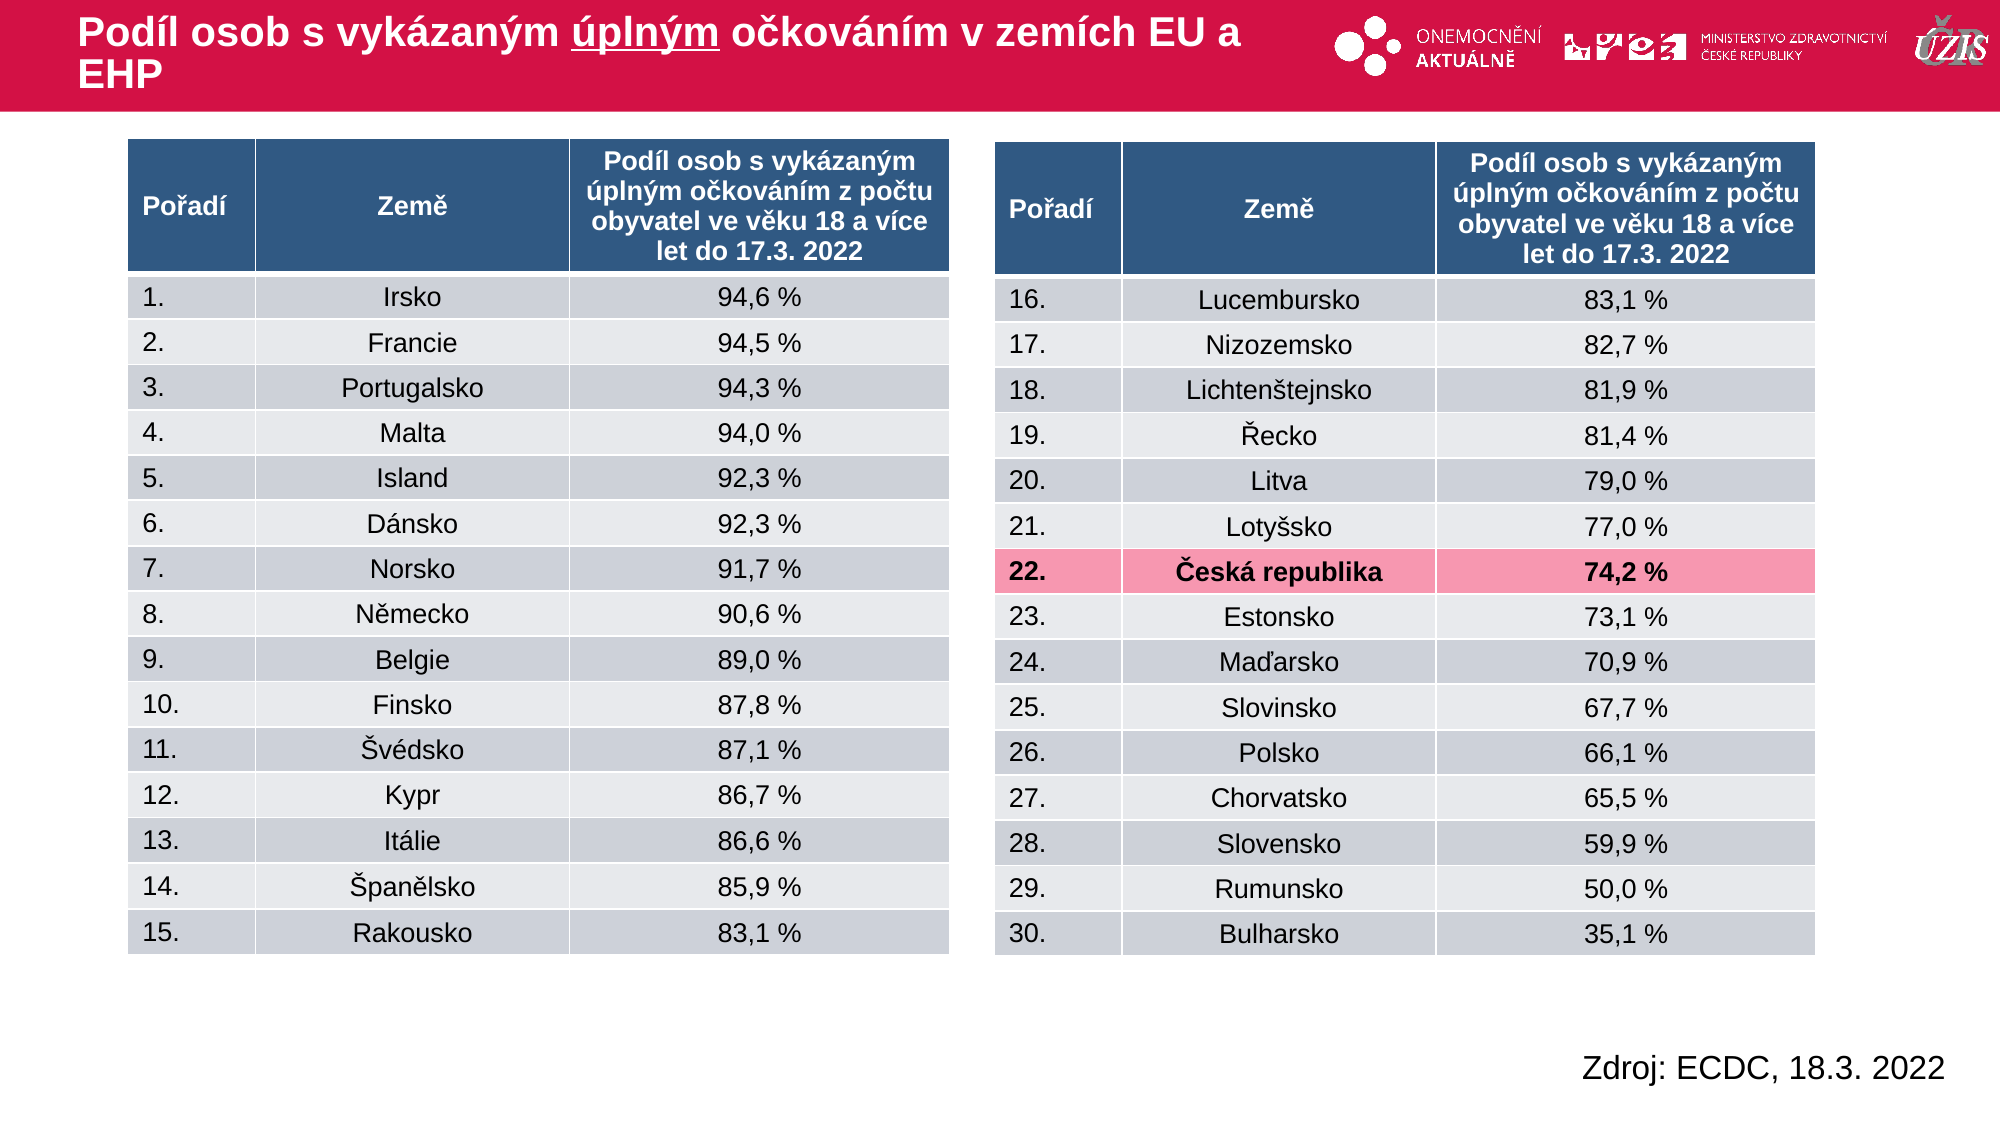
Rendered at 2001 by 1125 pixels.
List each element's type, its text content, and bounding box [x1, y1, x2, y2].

table_cell 85,9 % [570, 864, 949, 908]
table_cell 79,0 % [1437, 459, 1815, 502]
picture [1915, 15, 1989, 66]
table_cell Island [256, 456, 569, 499]
table_cell 1. [128, 277, 255, 318]
table_cell 94,0 % [570, 411, 949, 454]
table_cell 83,1 % [1437, 279, 1815, 321]
table_cell 77,0 % [1437, 504, 1815, 548]
table_cell 65,5 % [1437, 776, 1815, 819]
table_cell Slovensko [1123, 821, 1435, 865]
table_cell 86,6 % [570, 818, 949, 862]
table_cell 11. [128, 728, 255, 771]
title Podíl osob s vykázaným úplným očkováním v zemích EU a EHP [62, 0, 1288, 111]
table_cell 14. [128, 864, 255, 908]
table_cell Portugalsko [256, 365, 569, 409]
table_cell 74,2 % [1437, 549, 1815, 593]
table_cell 3. [128, 365, 255, 409]
table_header Země [1123, 142, 1435, 274]
table_cell 19. [995, 413, 1121, 457]
table_cell 2. [128, 320, 255, 364]
picture [1563, 31, 1888, 60]
table_cell 92,3 % [570, 456, 949, 499]
table_cell 24. [995, 640, 1121, 683]
table_cell 87,1 % [570, 728, 949, 771]
table_cell 66,1 % [1437, 731, 1815, 774]
table_cell 4. [128, 411, 255, 454]
table_cell 5. [128, 456, 255, 499]
table_cell 94,5 % [570, 320, 949, 364]
table_cell 20. [995, 459, 1121, 502]
table_cell 26. [995, 731, 1121, 774]
table_header Země [256, 139, 569, 271]
table_cell 6. [128, 501, 255, 545]
table_header Pořadí [128, 139, 255, 271]
table_cell 59,9 % [1437, 821, 1815, 865]
table_cell Kypr [256, 773, 569, 817]
table_cell Polsko [1123, 731, 1435, 774]
table_cell 81,9 % [1437, 368, 1815, 412]
table_cell Estonsko [1123, 595, 1435, 638]
table_cell 35,1 % [1437, 912, 1815, 955]
table_header Podíl osob s vykázaným úplným očkováním z počtu obyvatel ve věku 18 a více let do 17.3. 2022 [1437, 142, 1815, 274]
table_cell Itálie [256, 818, 569, 862]
table_cell Lotyšsko [1123, 504, 1435, 548]
table_cell 25. [995, 685, 1121, 729]
table_cell 89,0 % [570, 637, 949, 681]
table_cell 87,8 % [570, 682, 949, 726]
table_cell Lichtenštejnsko [1123, 368, 1435, 412]
table_cell Francie [256, 320, 569, 364]
table_cell 92,3 % [570, 501, 949, 545]
table_cell 94,6 % [570, 277, 949, 318]
table_cell 23. [995, 595, 1121, 638]
table_cell 94,3 % [570, 365, 949, 409]
table_cell 82,7 % [1437, 323, 1815, 366]
table_cell 15. [128, 910, 255, 954]
table_cell Irsko [256, 277, 569, 318]
table_cell Nizozemsko [1123, 323, 1435, 366]
table_cell 90,6 % [570, 592, 949, 635]
table_cell Německo [256, 592, 569, 635]
table_cell 21. [995, 504, 1121, 548]
table_cell 9. [128, 637, 255, 681]
table_cell Maďarsko [1123, 640, 1435, 683]
table_cell 86,7 % [570, 773, 949, 817]
text_box Zdroj: ECDC, 18.3. 2022 [1567, 1039, 2000, 1094]
table_cell Česká republika [1123, 549, 1435, 593]
table_cell Španělsko [256, 864, 569, 908]
table_cell 67,7 % [1437, 685, 1815, 729]
table_cell Malta [256, 411, 569, 454]
table_cell 8. [128, 592, 255, 635]
table_header Pořadí [995, 142, 1121, 274]
table_cell 18. [995, 368, 1121, 412]
table_cell Lucembursko [1123, 279, 1435, 321]
table_cell Litva [1123, 459, 1435, 502]
table_cell 22. [995, 549, 1121, 593]
table_cell 27. [995, 776, 1121, 819]
table_cell 81,4 % [1437, 413, 1815, 457]
table_cell Rakousko [256, 910, 569, 954]
table_cell 73,1 % [1437, 595, 1815, 638]
table_cell 28. [995, 821, 1121, 865]
table_cell 17. [995, 323, 1121, 366]
table_cell 83,1 % [570, 910, 949, 954]
table_cell Řecko [1123, 413, 1435, 457]
table_cell Švédsko [256, 728, 569, 771]
table_cell 16. [995, 279, 1121, 321]
table_cell Dánsko [256, 501, 569, 545]
table_cell Chorvatsko [1123, 776, 1435, 819]
table_cell 70,9 % [1437, 640, 1815, 683]
table_cell Belgie [256, 637, 569, 681]
table_cell 91,7 % [570, 547, 949, 590]
table_cell Rumunsko [1123, 866, 1435, 910]
table_cell Slovinsko [1123, 685, 1435, 729]
table_cell 50,0 % [1437, 866, 1815, 910]
table_cell 7. [128, 547, 255, 590]
table_cell Norsko [256, 547, 569, 590]
picture [1334, 16, 1542, 76]
table_cell 12. [128, 773, 255, 817]
table_cell 30. [995, 912, 1121, 955]
table_cell 29. [995, 866, 1121, 910]
table_cell 10. [128, 682, 255, 726]
table_cell Finsko [256, 682, 569, 726]
table_cell 13. [128, 818, 255, 862]
table_cell Bulharsko [1123, 912, 1435, 955]
table_header Podíl osob s vykázaným úplným očkováním z počtu obyvatel ve věku 18 a více let do 17.3. 2022 [570, 139, 949, 271]
